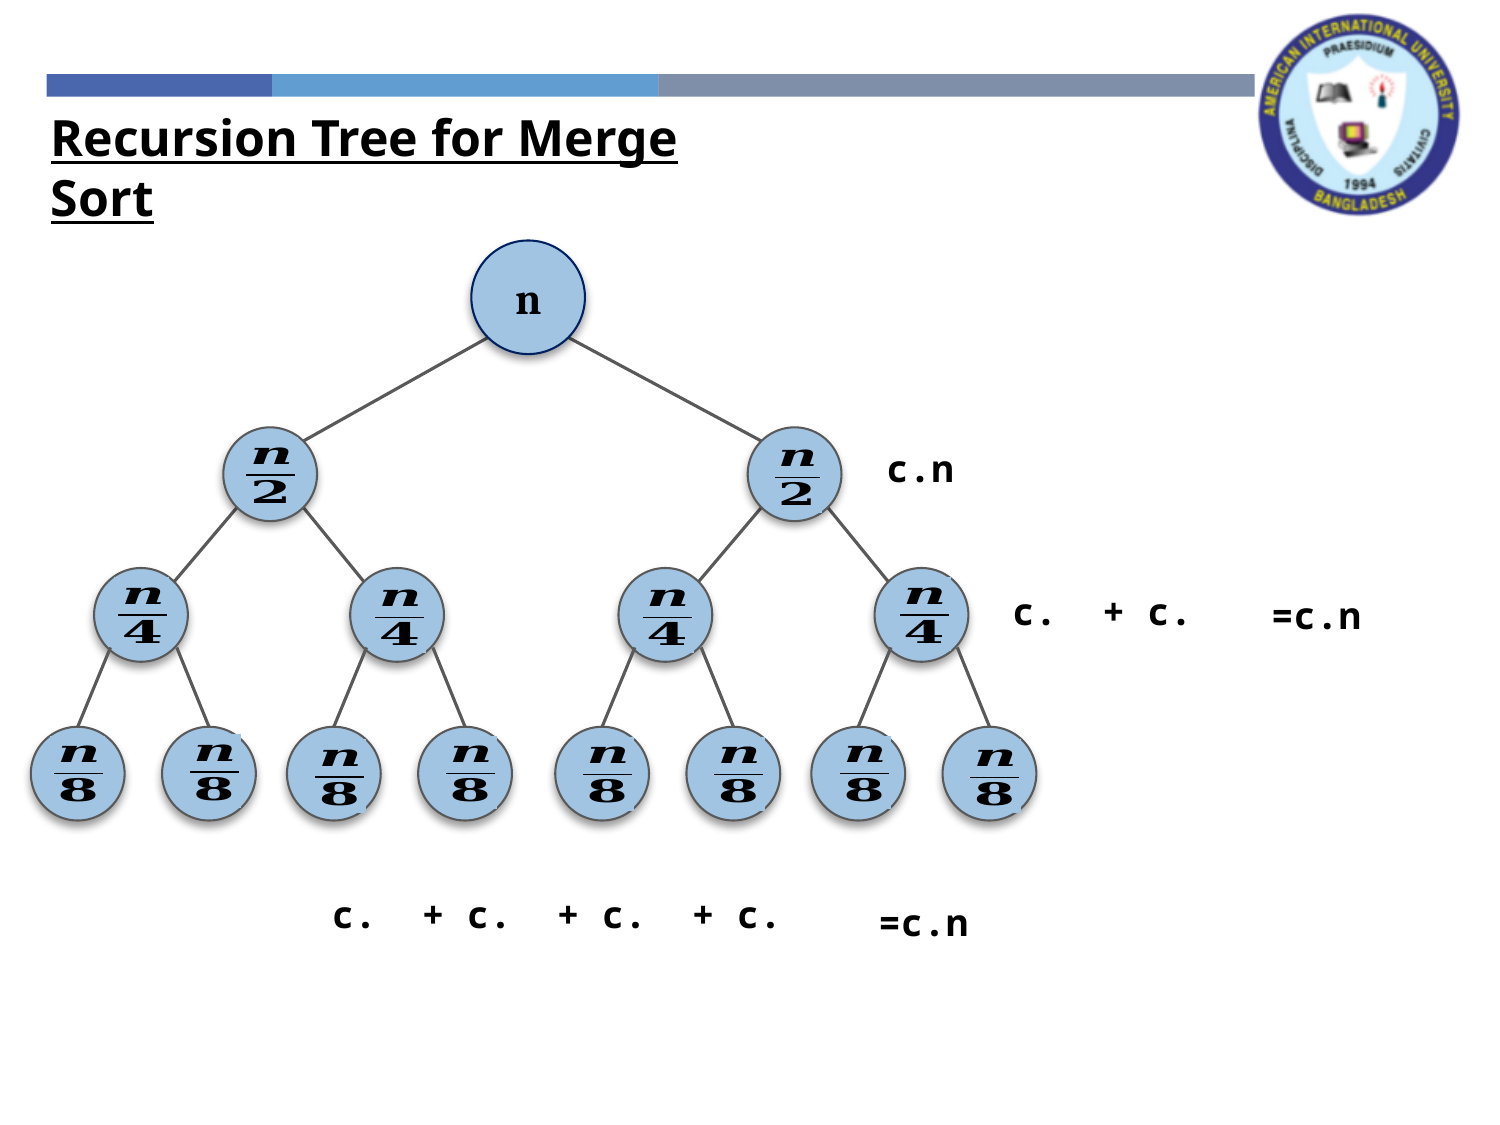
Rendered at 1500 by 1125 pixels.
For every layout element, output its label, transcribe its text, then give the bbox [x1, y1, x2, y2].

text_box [93, 567, 189, 663]
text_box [747, 426, 842, 522]
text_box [349, 567, 445, 663]
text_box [700, 646, 734, 724]
text_box Recursion Tree for Merge Sort [36, 99, 750, 169]
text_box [698, 506, 762, 583]
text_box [286, 726, 382, 821]
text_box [956, 646, 991, 724]
text_box =c.n [863, 891, 1122, 951]
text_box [302, 336, 489, 442]
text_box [601, 646, 636, 724]
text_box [874, 567, 969, 663]
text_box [30, 726, 126, 821]
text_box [685, 726, 781, 821]
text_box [857, 646, 892, 724]
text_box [333, 646, 367, 724]
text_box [417, 726, 513, 821]
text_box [432, 646, 466, 724]
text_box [302, 506, 365, 583]
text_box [567, 336, 762, 442]
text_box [810, 726, 906, 821]
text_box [161, 726, 257, 821]
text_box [173, 506, 238, 583]
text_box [470, 239, 586, 355]
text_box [77, 646, 111, 724]
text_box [827, 506, 889, 583]
text_box c.n [871, 437, 981, 498]
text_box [617, 567, 713, 663]
picture [1254, 9, 1465, 221]
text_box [222, 426, 318, 522]
text_box =c.n [1256, 585, 1500, 645]
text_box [554, 726, 650, 821]
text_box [942, 726, 1037, 821]
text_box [176, 646, 210, 724]
